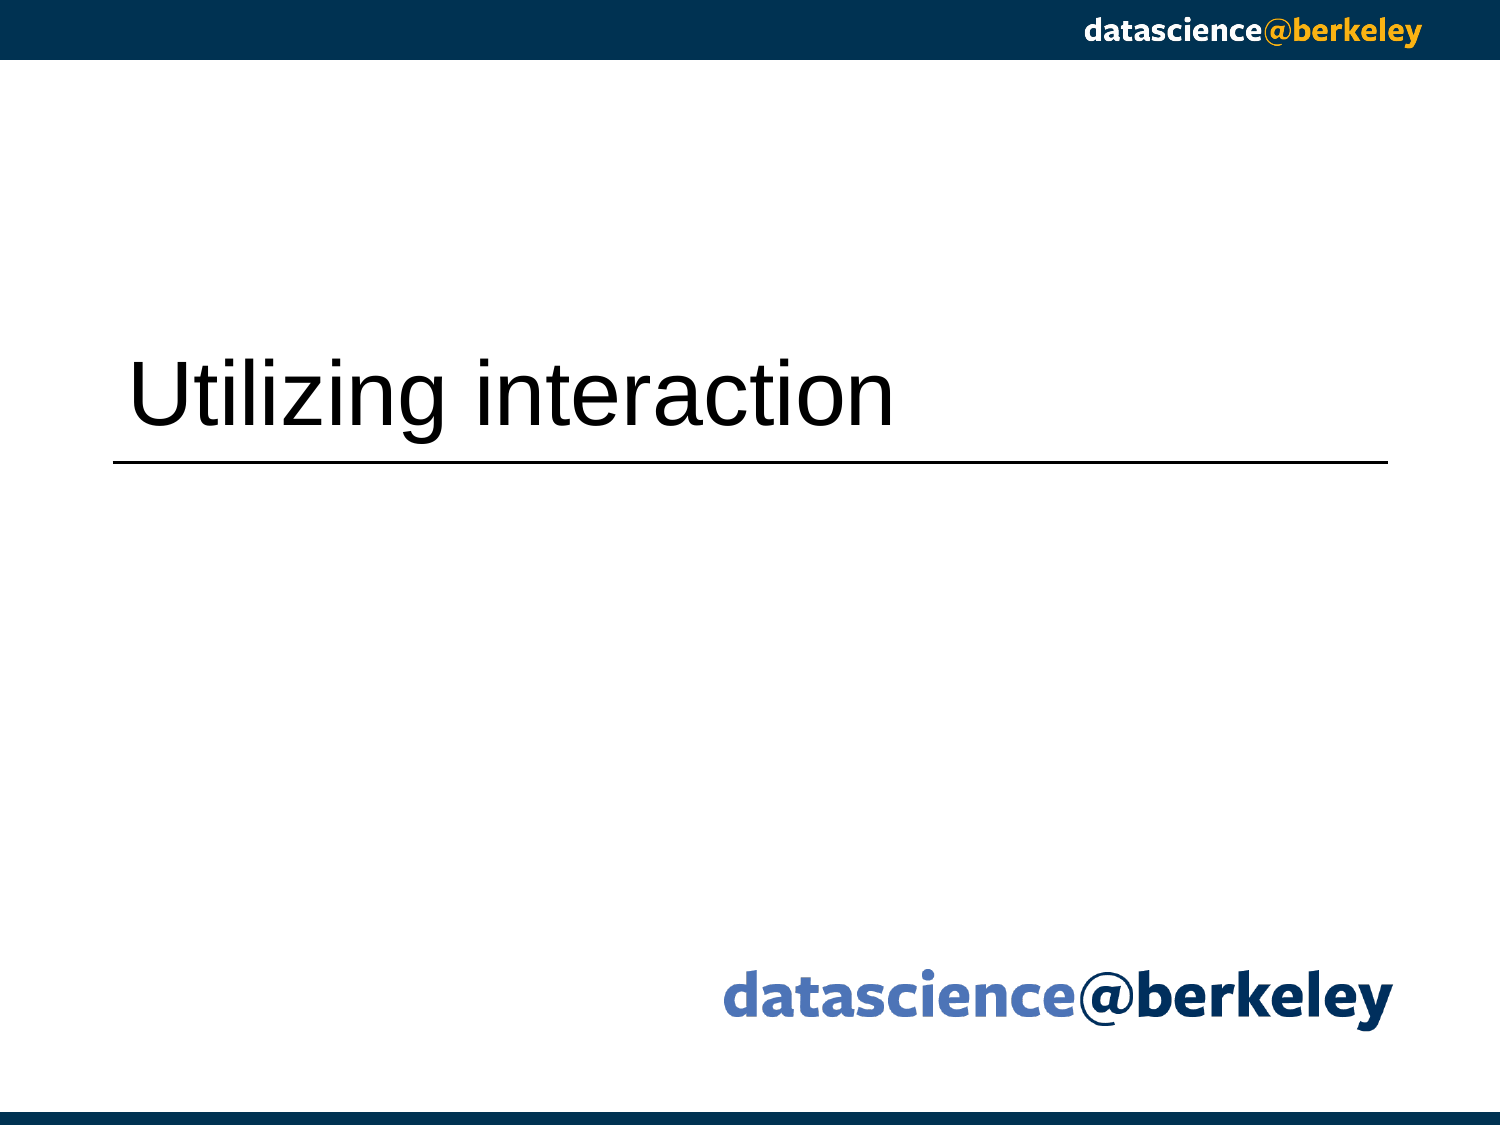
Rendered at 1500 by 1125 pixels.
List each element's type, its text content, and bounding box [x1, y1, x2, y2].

picture [1079, 10, 1431, 52]
title Utilizing interaction [112, 314, 1388, 463]
picture [713, 956, 1411, 1038]
